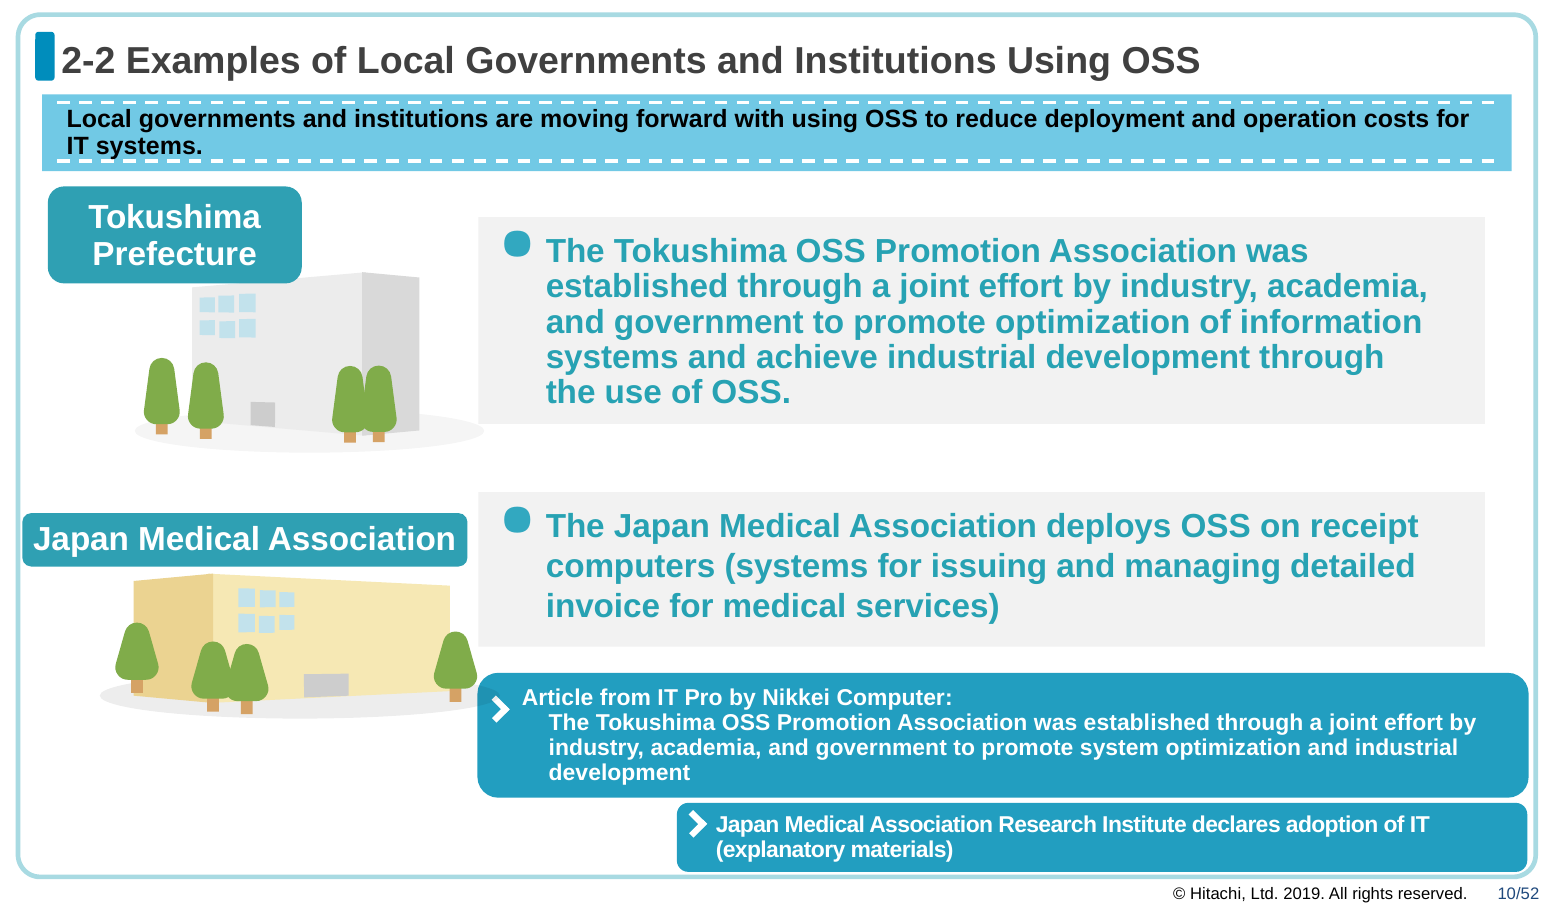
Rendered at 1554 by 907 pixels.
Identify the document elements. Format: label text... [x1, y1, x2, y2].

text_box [478, 491, 1486, 647]
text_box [134, 271, 485, 453]
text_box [477, 672, 1529, 798]
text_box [478, 216, 1486, 425]
text_box Japan Medical Association [22, 513, 468, 567]
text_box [99, 573, 501, 719]
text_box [676, 802, 1528, 873]
text_box Tokushima Prefecture [47, 186, 302, 284]
text_box [42, 94, 1512, 172]
title 2-2 Examples of Local Governments and Institutions Using OSS [46, 34, 1521, 91]
text_box Local governments and institutions are moving forward with using OSS to reduce deployment and operation costs for IT systems. [54, 105, 1523, 160]
